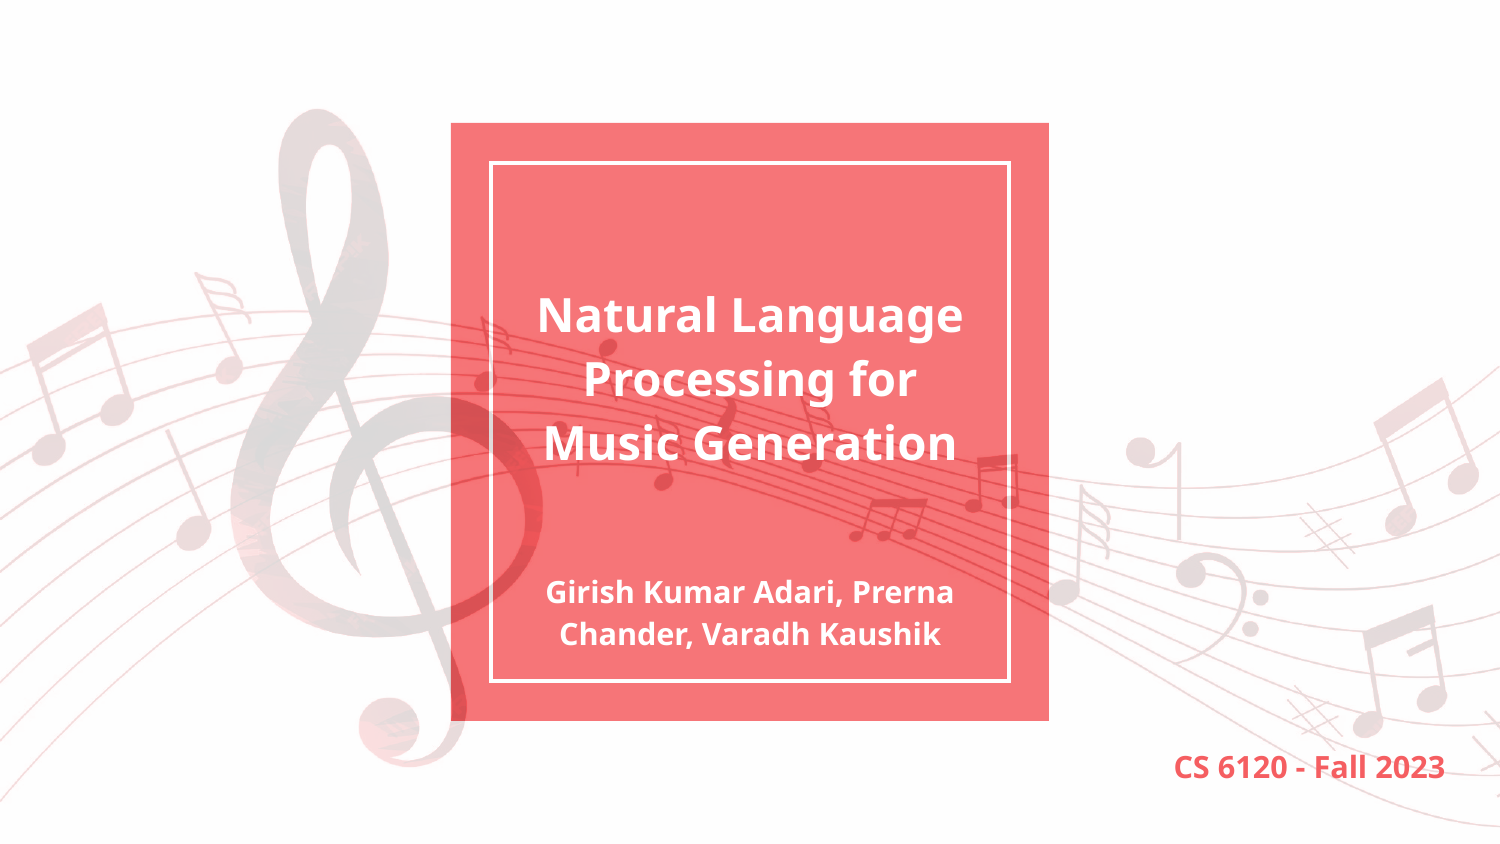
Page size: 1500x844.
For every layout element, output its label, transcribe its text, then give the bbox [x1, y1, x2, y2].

title Natural Language Processing for Music Generation [507, 266, 993, 527]
subtitle Girish Kumar Adari, Prerna Chander, Varadh Kaushik [507, 554, 993, 670]
subtitle CS 6120 - Fall 2023 [1142, 728, 1477, 844]
